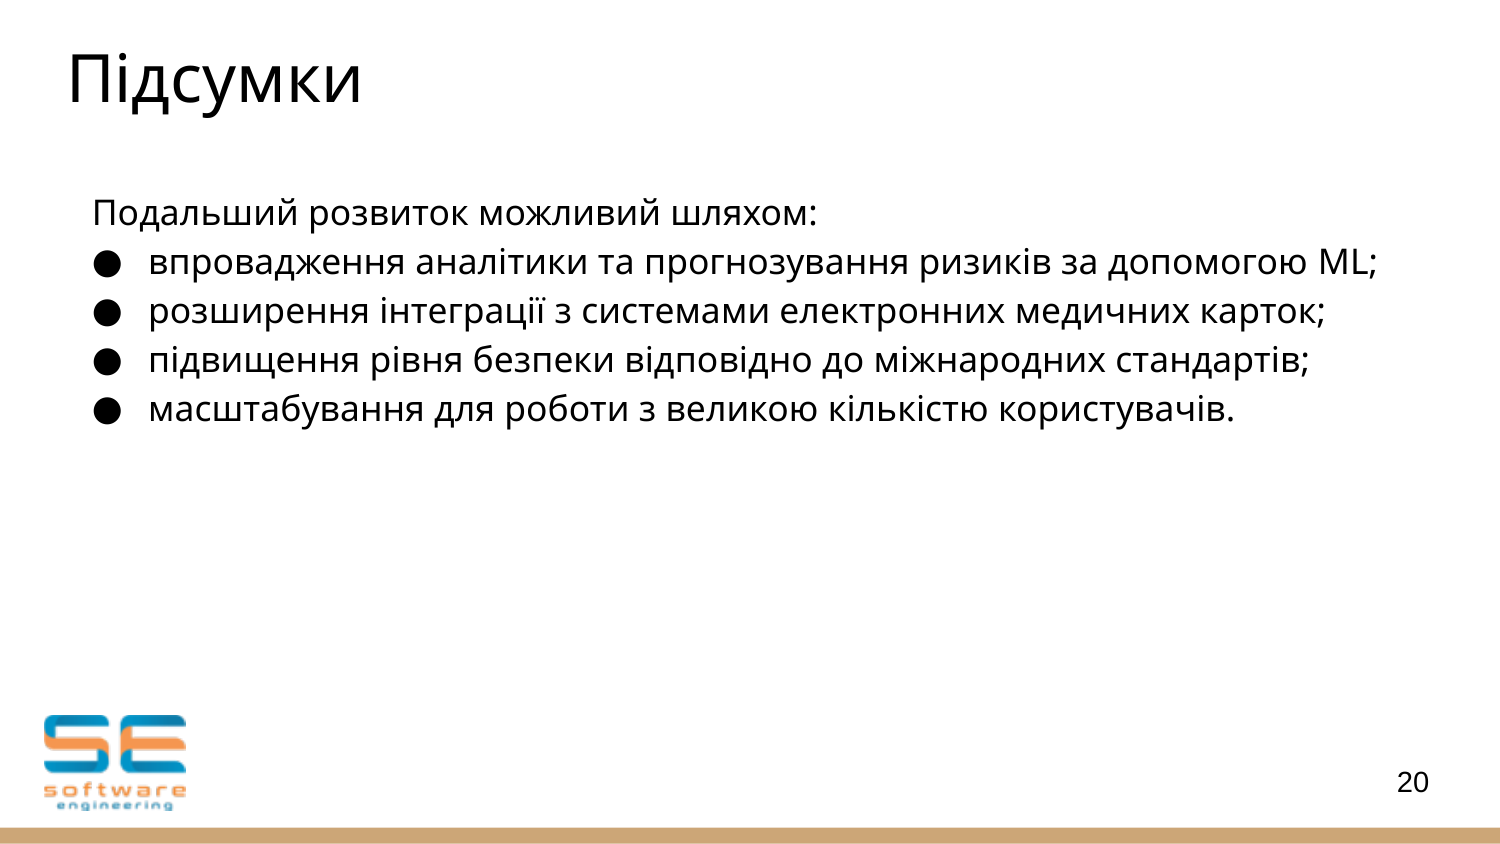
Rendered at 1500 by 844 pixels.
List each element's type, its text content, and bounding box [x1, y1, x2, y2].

title Підсумки [51, 0, 1449, 131]
list Подальший розвиток можливий шляхом: впровадження аналітики та прогнозування ризиків за допомогою ML; розширення інтеграції з системами електронних медичних карток; підвищення рівня безпеки відповідно до міжнародних стандартів; масштабування для роботи з великою кількістю користувачів. [58, 168, 1456, 763]
text_box 20 [1382, 755, 1500, 806]
picture [43, 714, 186, 811]
